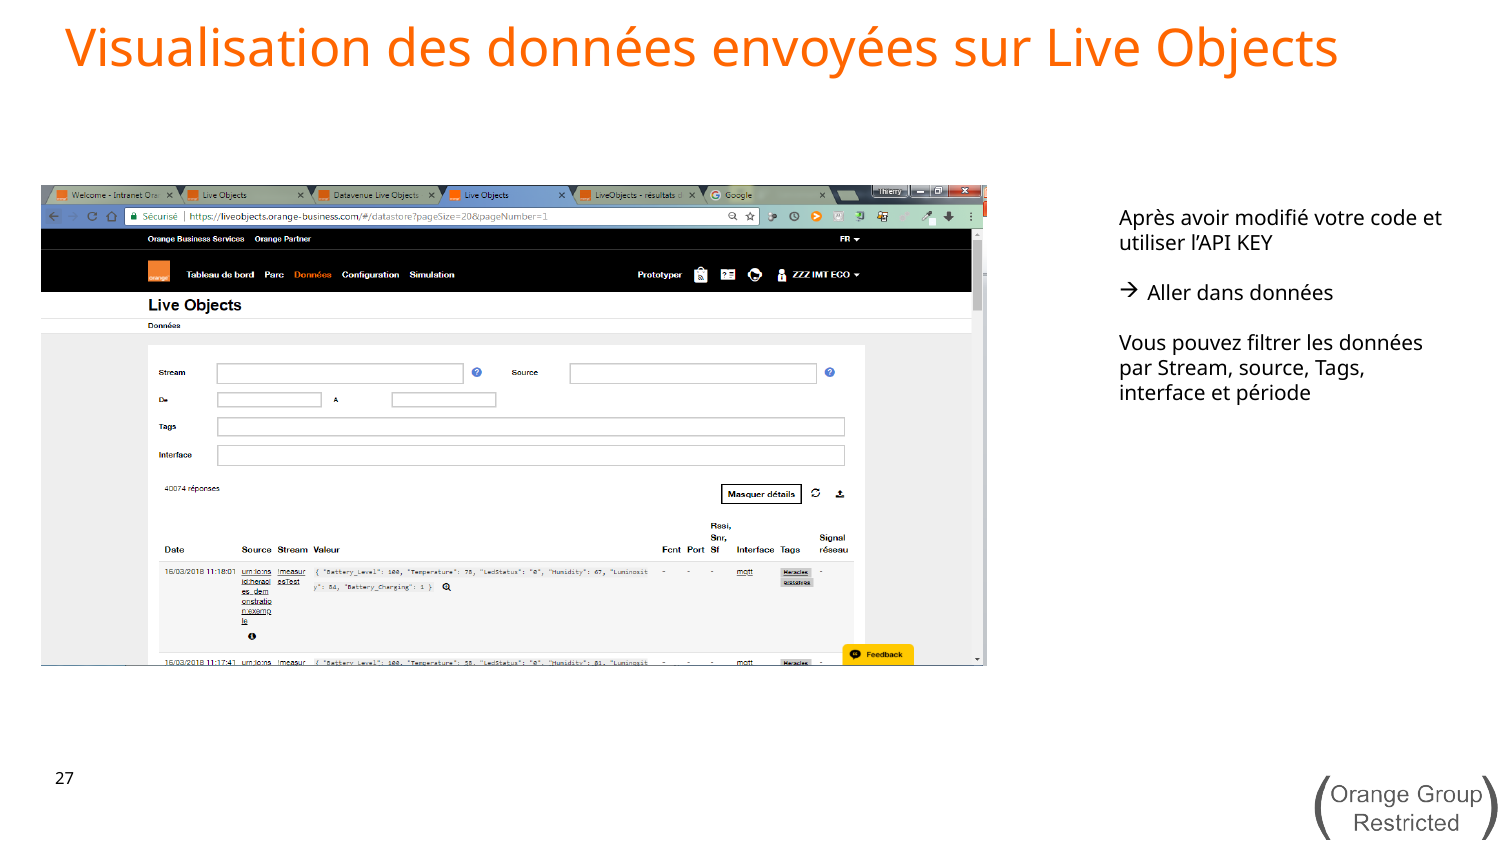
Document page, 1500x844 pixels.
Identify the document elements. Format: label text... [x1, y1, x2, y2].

text_box Après avoir modifié votre code et utiliser l’API KEY Aller dans données Vous pouvez filtrer les données par Stream, source, Tags, interface et période [1104, 197, 1464, 412]
picture [41, 185, 987, 666]
text_box Visualisation des données envoyées sur Live Objects [64, 14, 1483, 85]
picture [1310, 753, 1500, 844]
